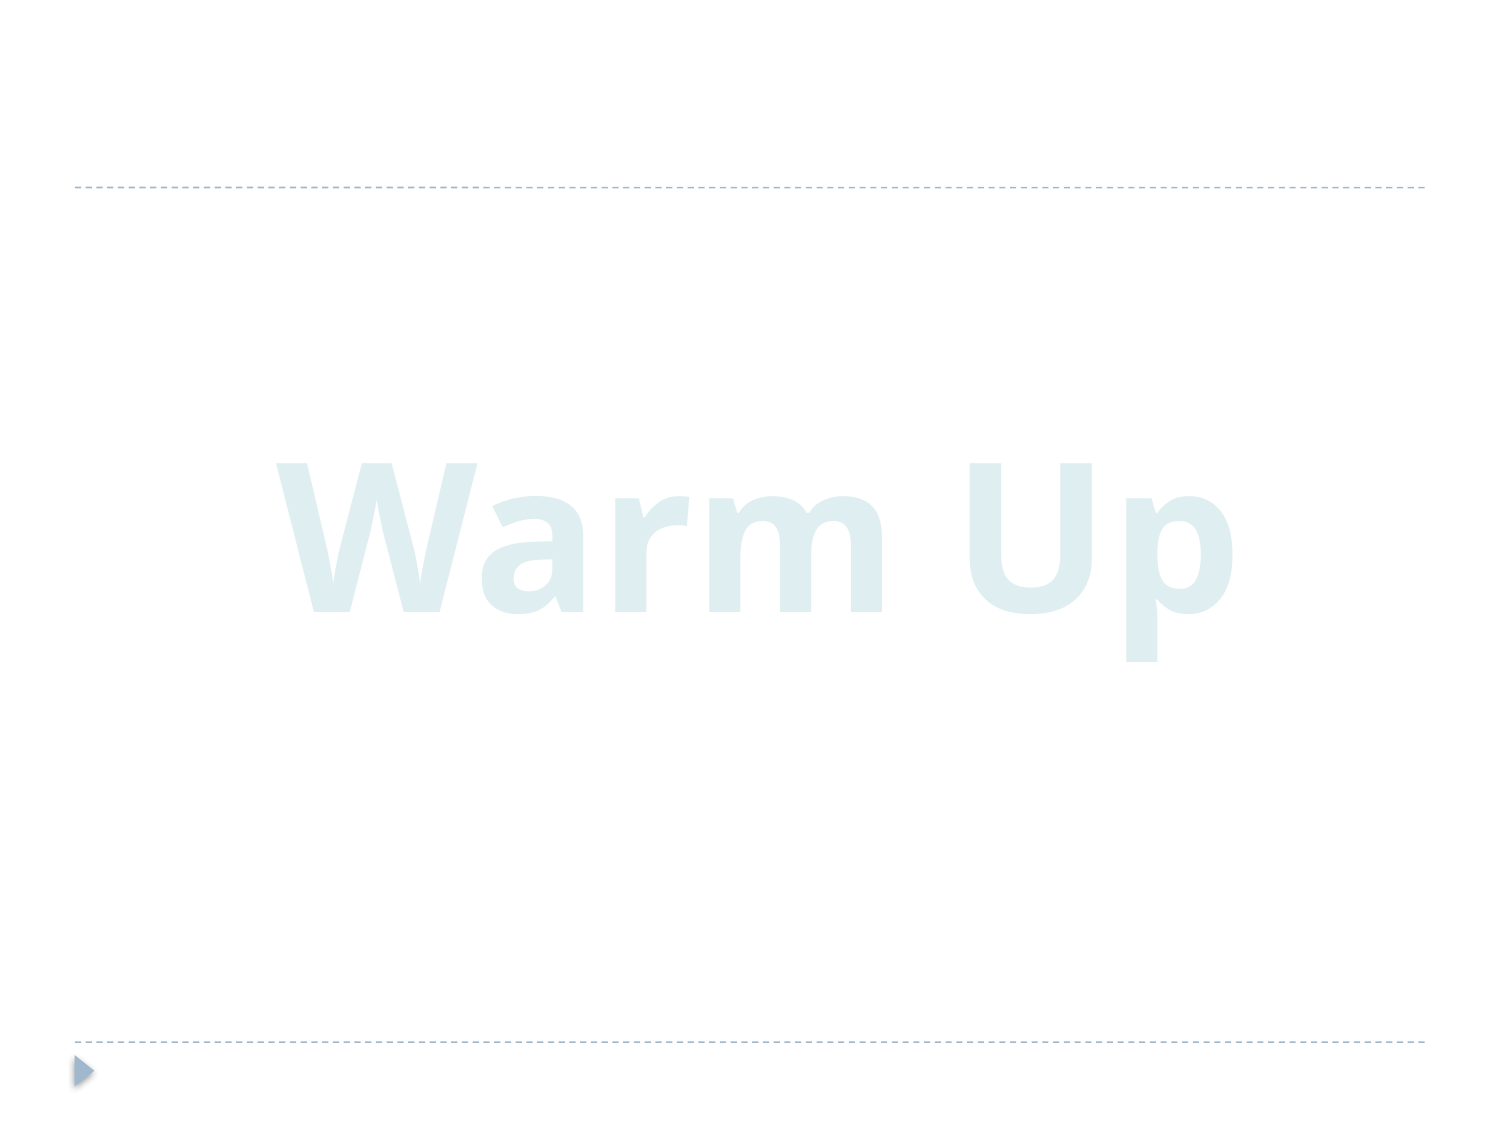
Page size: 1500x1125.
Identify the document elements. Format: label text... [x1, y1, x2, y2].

text_box Warm Up [261, 397, 1257, 663]
